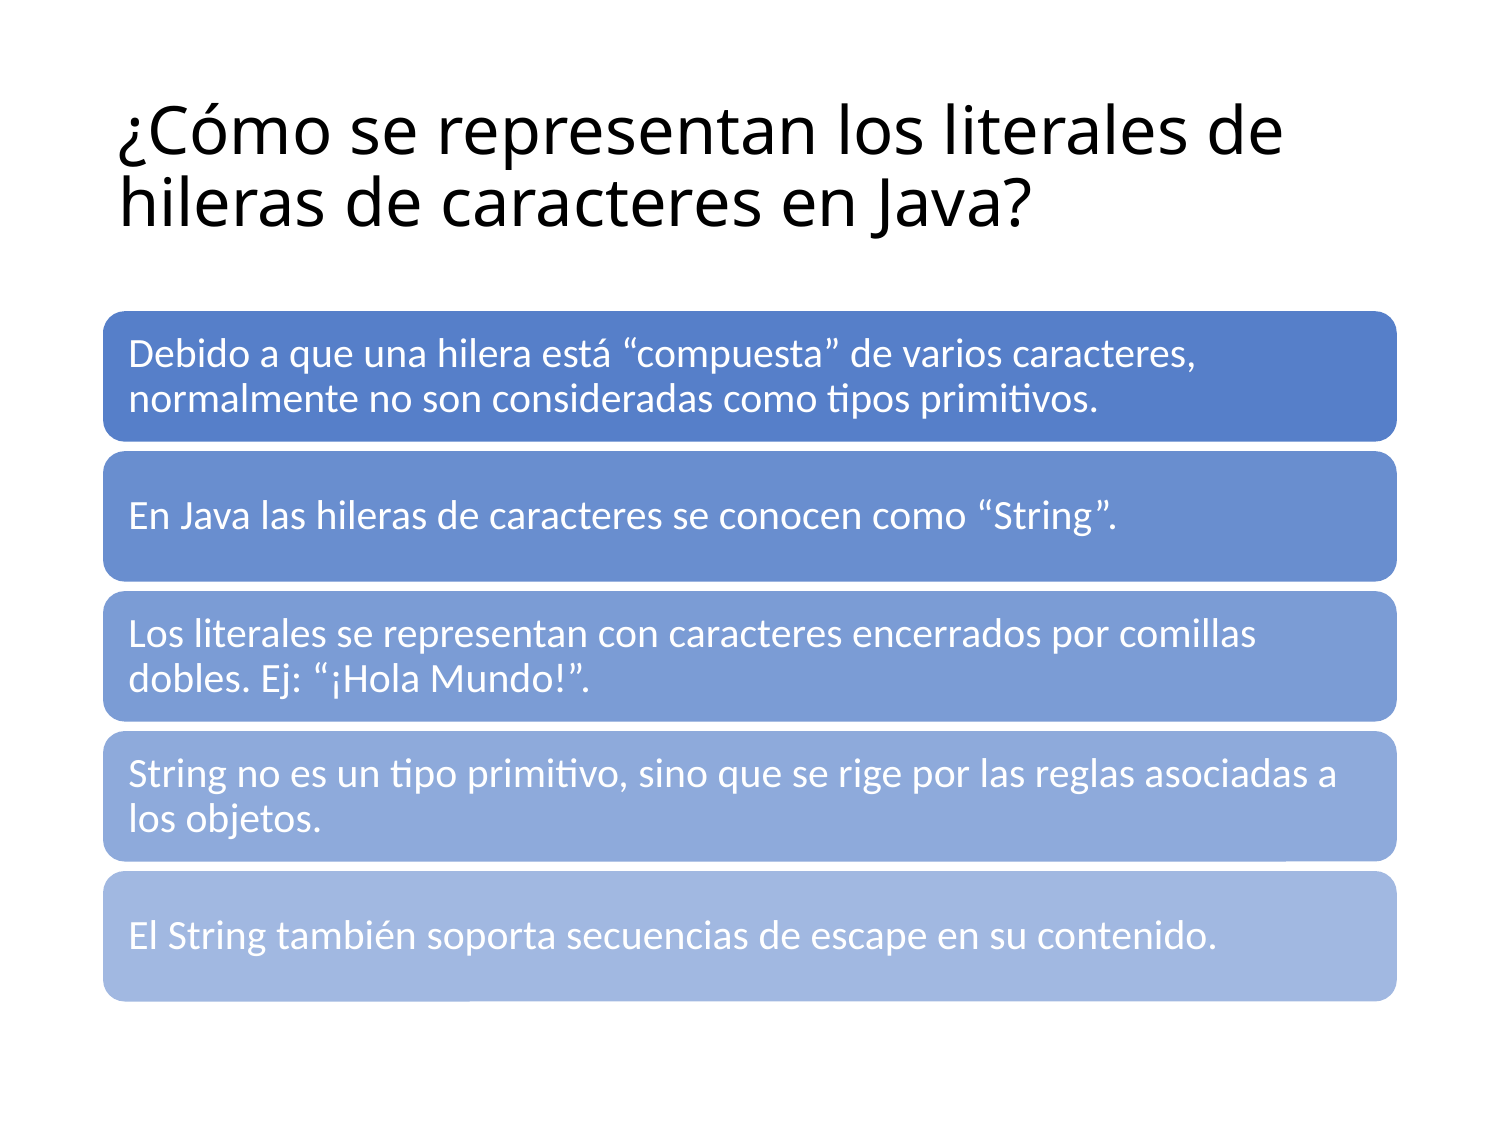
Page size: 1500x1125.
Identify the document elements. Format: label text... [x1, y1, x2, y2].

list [103, 299, 1397, 1014]
title ¿Cómo se representan los literales de hileras de caracteres en Java? [103, 59, 1397, 278]
